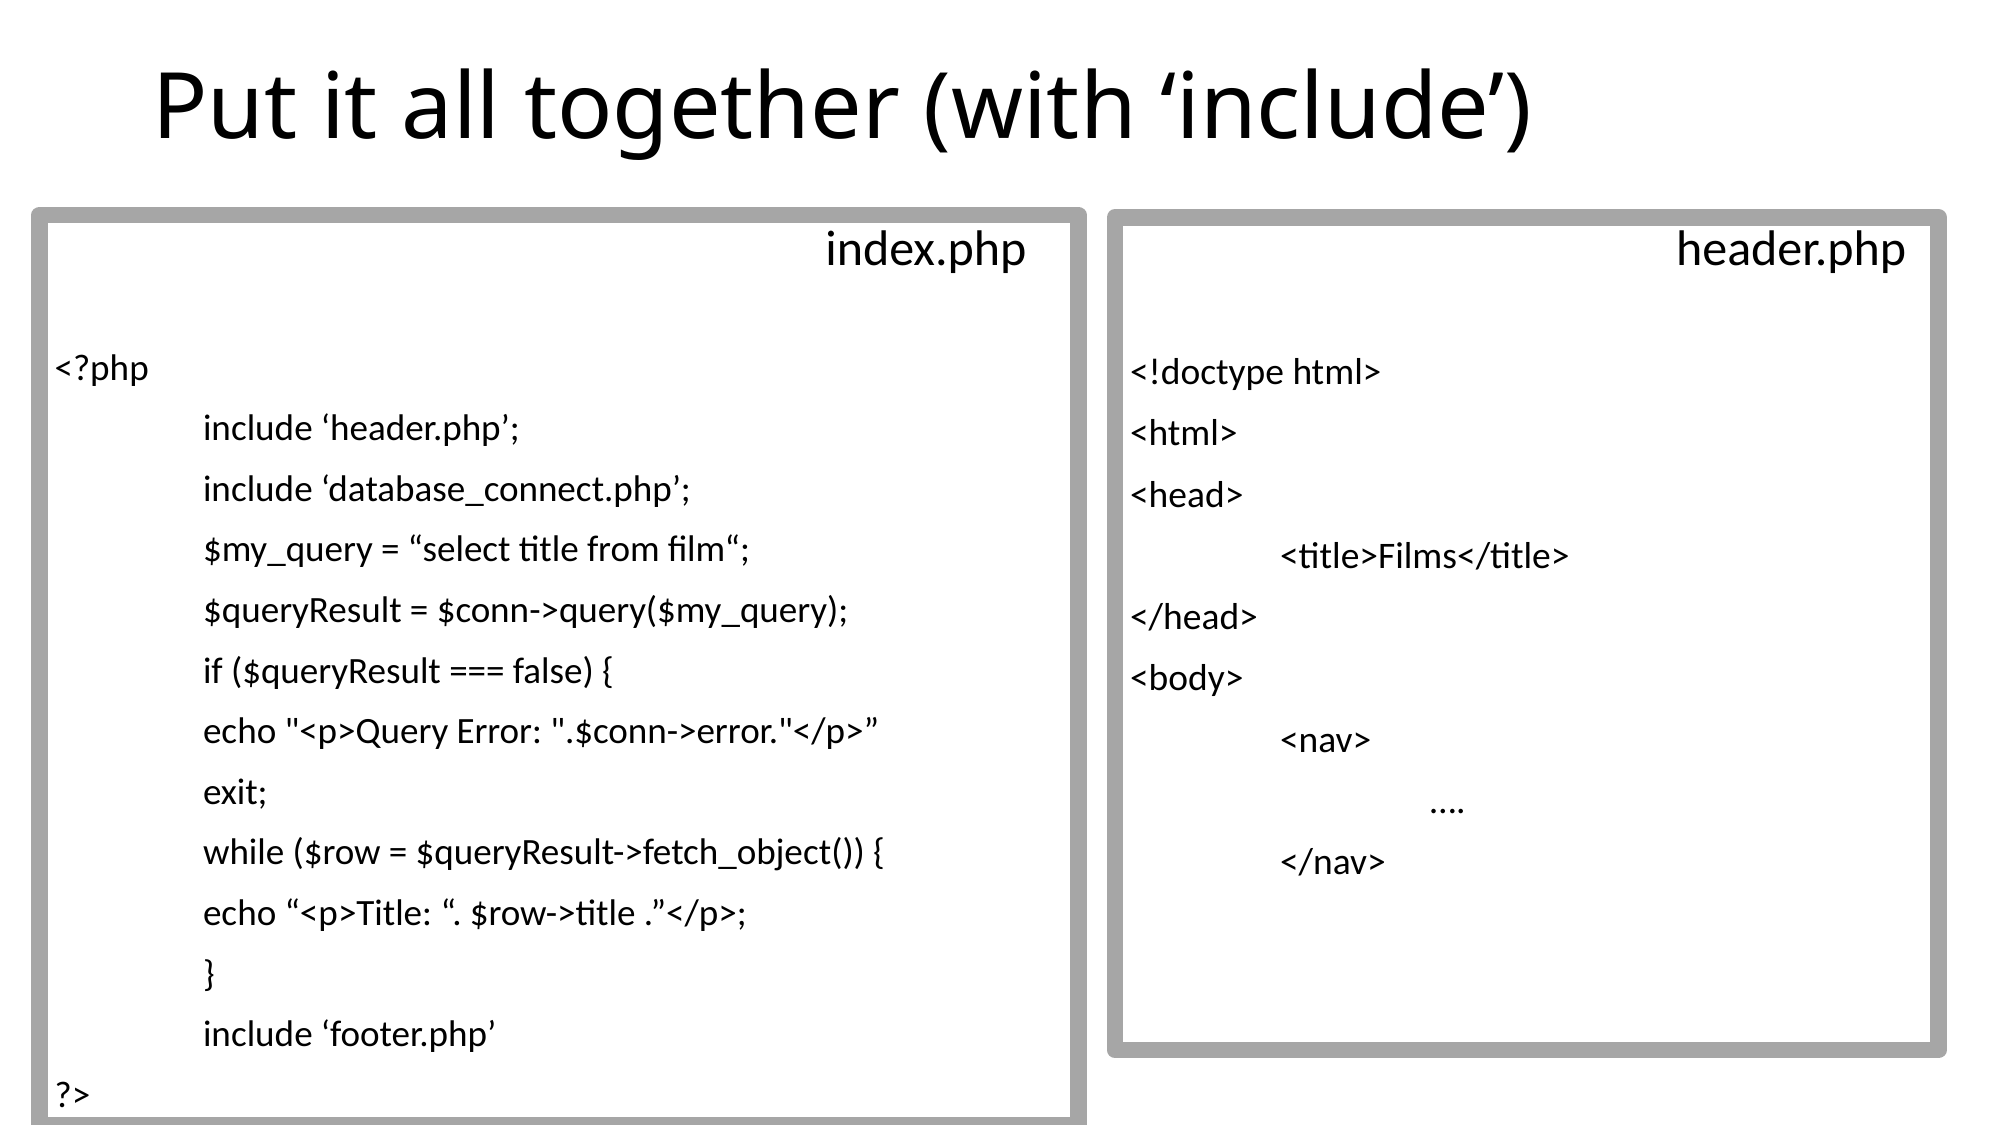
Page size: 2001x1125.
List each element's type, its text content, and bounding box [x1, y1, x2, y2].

list <?php include ‘header.php’; include ‘database_connect.php’; $my_query = “select title from film“; $queryResult = $conn->query($my_query); if ($queryResult === false) { echo "<p>Query Error: ".$conn->error."</p>” exit; while ($row = $queryResult->fetch_object()) { echo “<p>Title: “. $row->title .”</p>; } include ‘footer.php’ ?> [39, 215, 1079, 1125]
text_box header.php [1661, 207, 2000, 283]
title Put it all together (with ‘include’) [137, 0, 1863, 217]
text_box index.php [810, 207, 1190, 283]
text_box <!doctype html> <html> <head> <title>Films</title> </head> <body> <nav> …. </nav> [1115, 217, 1939, 1050]
